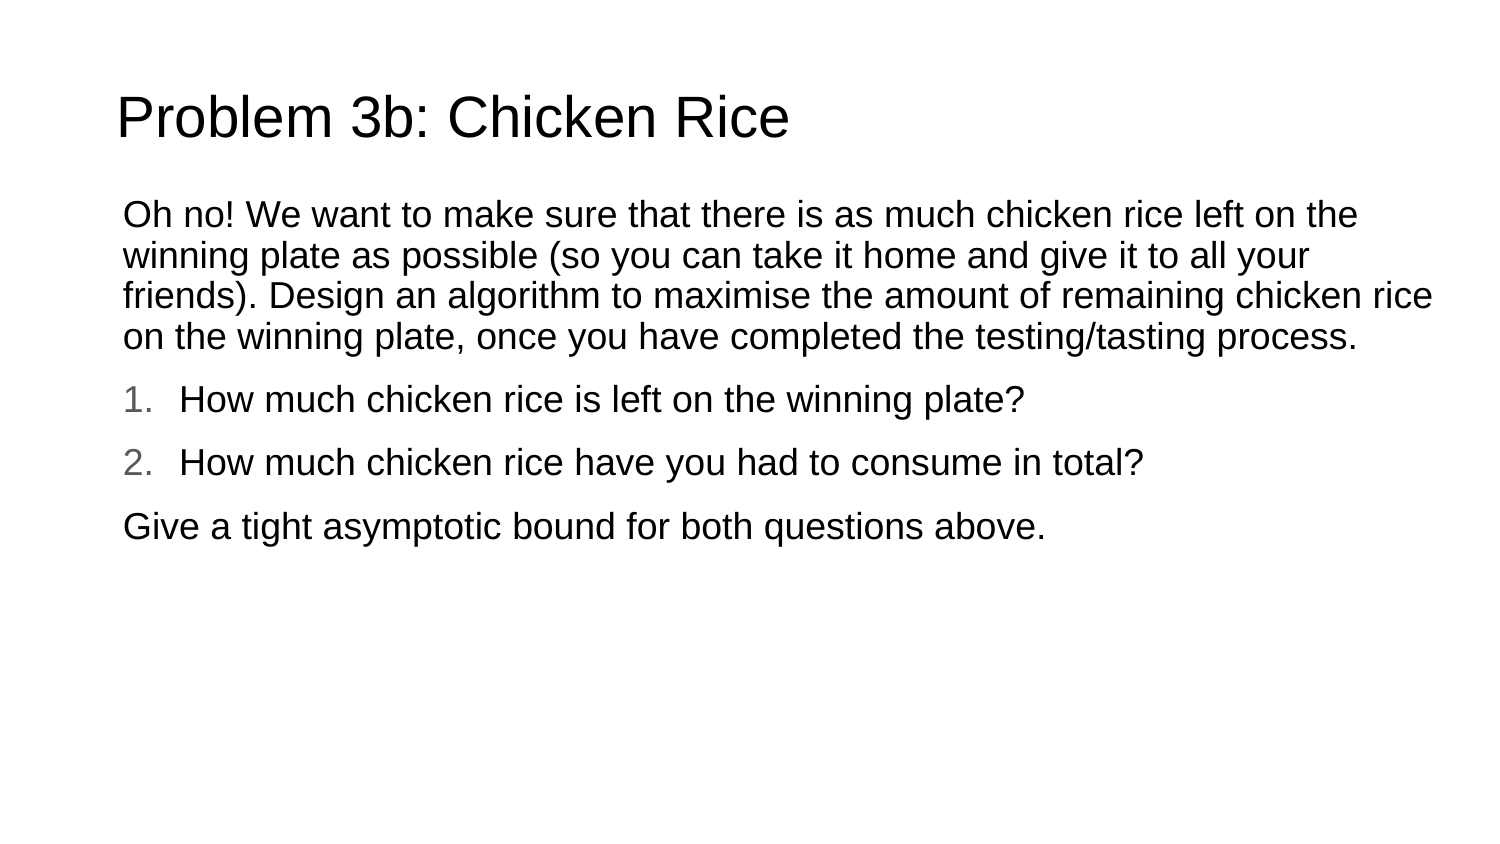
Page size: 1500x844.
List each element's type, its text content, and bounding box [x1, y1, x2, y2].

list Oh no! We want to make sure that there is as much chicken rice left on the winning plate as possible (so you can take it home and give it to all your friends). Design an algorithm to maximise the amount of remaining chicken rice on the winning plate, once you have completed the testing/tasting process. How much chicken rice is left on the winning plate? How much chicken rice have you had to consume in total? Give a tight asymptotic bound for both questions above. [105, 189, 1452, 793]
title Problem 3b: Chicken Rice [105, 56, 1281, 182]
